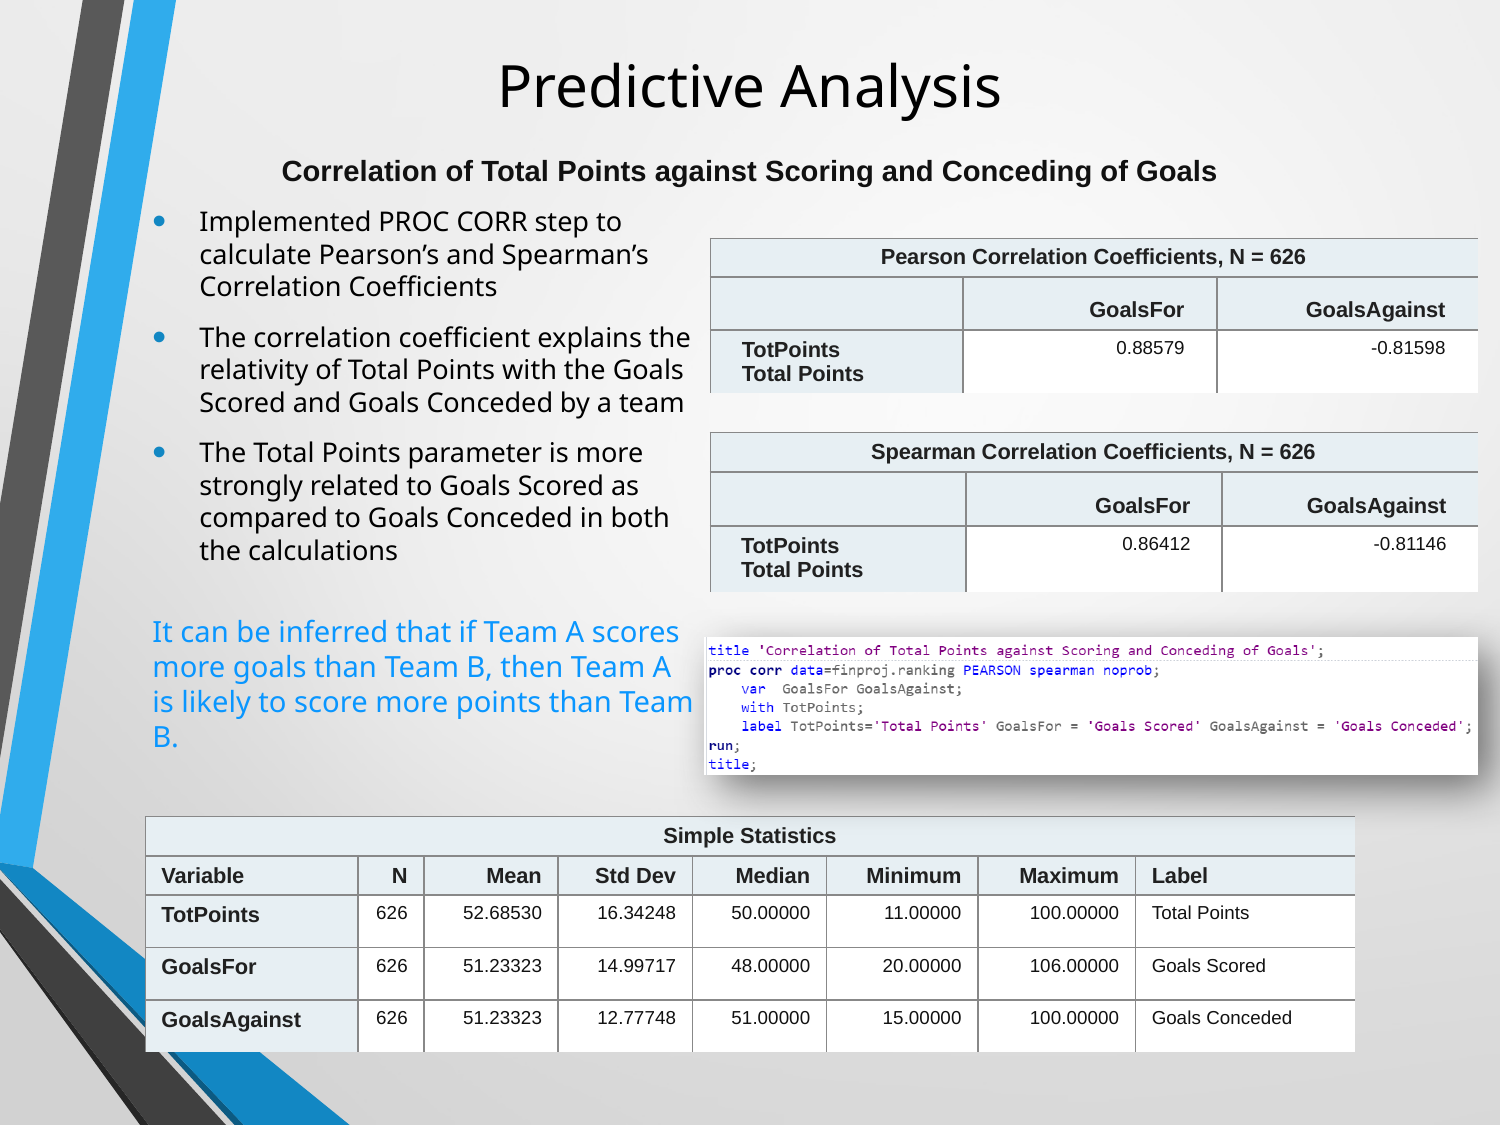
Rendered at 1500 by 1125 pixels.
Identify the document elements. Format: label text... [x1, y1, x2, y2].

table_cell TotPoints Total Points [716, 331, 962, 393]
table_cell GoalsAgainst [1218, 278, 1478, 329]
text_box Implemented PROC CORR step to calculate Pearson’s and Spearman’s Correlation Coefficients The correlation coefficient explains the relativity of Total Points with the Goals Scored and Goals Conceded by a team The Total Points parameter is more strongly related to Goals Scored as compared to Goals Conceded in both the calculations It can be inferred that if Team A scores more goals than Team B, then Team A is likely to score more points than Team B. [137, 251, 716, 741]
table_cell 51.00000 [693, 1001, 826, 1052]
table_cell Goals Conceded [1136, 1001, 1355, 1052]
table_cell 100.00000 [979, 1001, 1135, 1052]
table_cell 51.23323 [425, 1001, 557, 1052]
table_cell [716, 278, 962, 329]
title Correlation of Total Points against Scoring and Conceding of Goals [138, 138, 1362, 201]
table_cell Variable [146, 857, 357, 894]
table_cell 20.00000 [827, 948, 977, 999]
table_cell 12.77748 [559, 1001, 692, 1052]
table_cell 52.68530 [425, 896, 557, 947]
table_cell 626 [359, 896, 423, 947]
table_cell 11.00000 [827, 896, 977, 947]
table_cell 14.99717 [559, 948, 692, 999]
table_header Pearson Correlation Coefficients, N = 626 [711, 239, 1478, 276]
table_cell Label [1136, 857, 1355, 894]
table_header Simple Statistics [146, 817, 1355, 855]
table_cell Maximum [979, 857, 1135, 894]
table_cell 106.00000 [979, 948, 1135, 999]
table_cell -0.81146 [1223, 527, 1478, 592]
table_cell GoalsAgainst [146, 1001, 357, 1052]
table_cell Total Points [1136, 896, 1355, 947]
table_cell GoalsFor [964, 278, 1216, 329]
picture [704, 637, 1479, 775]
table_cell Minimum [827, 857, 977, 894]
table_cell N [359, 857, 423, 894]
table_header Spearman Correlation Coefficients, N = 626 [716, 433, 1478, 471]
table_cell 15.00000 [827, 1001, 977, 1052]
table_cell 48.00000 [693, 948, 826, 999]
table_cell Median [693, 857, 826, 894]
table_cell 626 [359, 1001, 423, 1052]
table_cell [716, 473, 965, 525]
table_cell GoalsAgainst [1223, 473, 1478, 525]
table_cell Mean [425, 857, 557, 894]
table_cell 100.00000 [979, 896, 1135, 947]
table_cell -0.81598 [1218, 331, 1478, 393]
text_box Predictive Analysis [416, 41, 1084, 133]
table_cell 16.34248 [559, 896, 692, 947]
table_cell Goals Scored [1136, 948, 1355, 999]
table_cell 626 [359, 948, 423, 999]
table_cell TotPoints [146, 896, 357, 947]
table_cell GoalsFor [146, 948, 357, 999]
table_cell Std Dev [559, 857, 692, 894]
table_cell 50.00000 [693, 896, 826, 947]
table_cell TotPoints Total Points [716, 527, 965, 592]
table_cell 51.23323 [425, 948, 557, 999]
table_cell 0.86412 [967, 527, 1221, 592]
table_cell GoalsFor [967, 473, 1221, 525]
table_cell 0.88579 [964, 331, 1216, 393]
